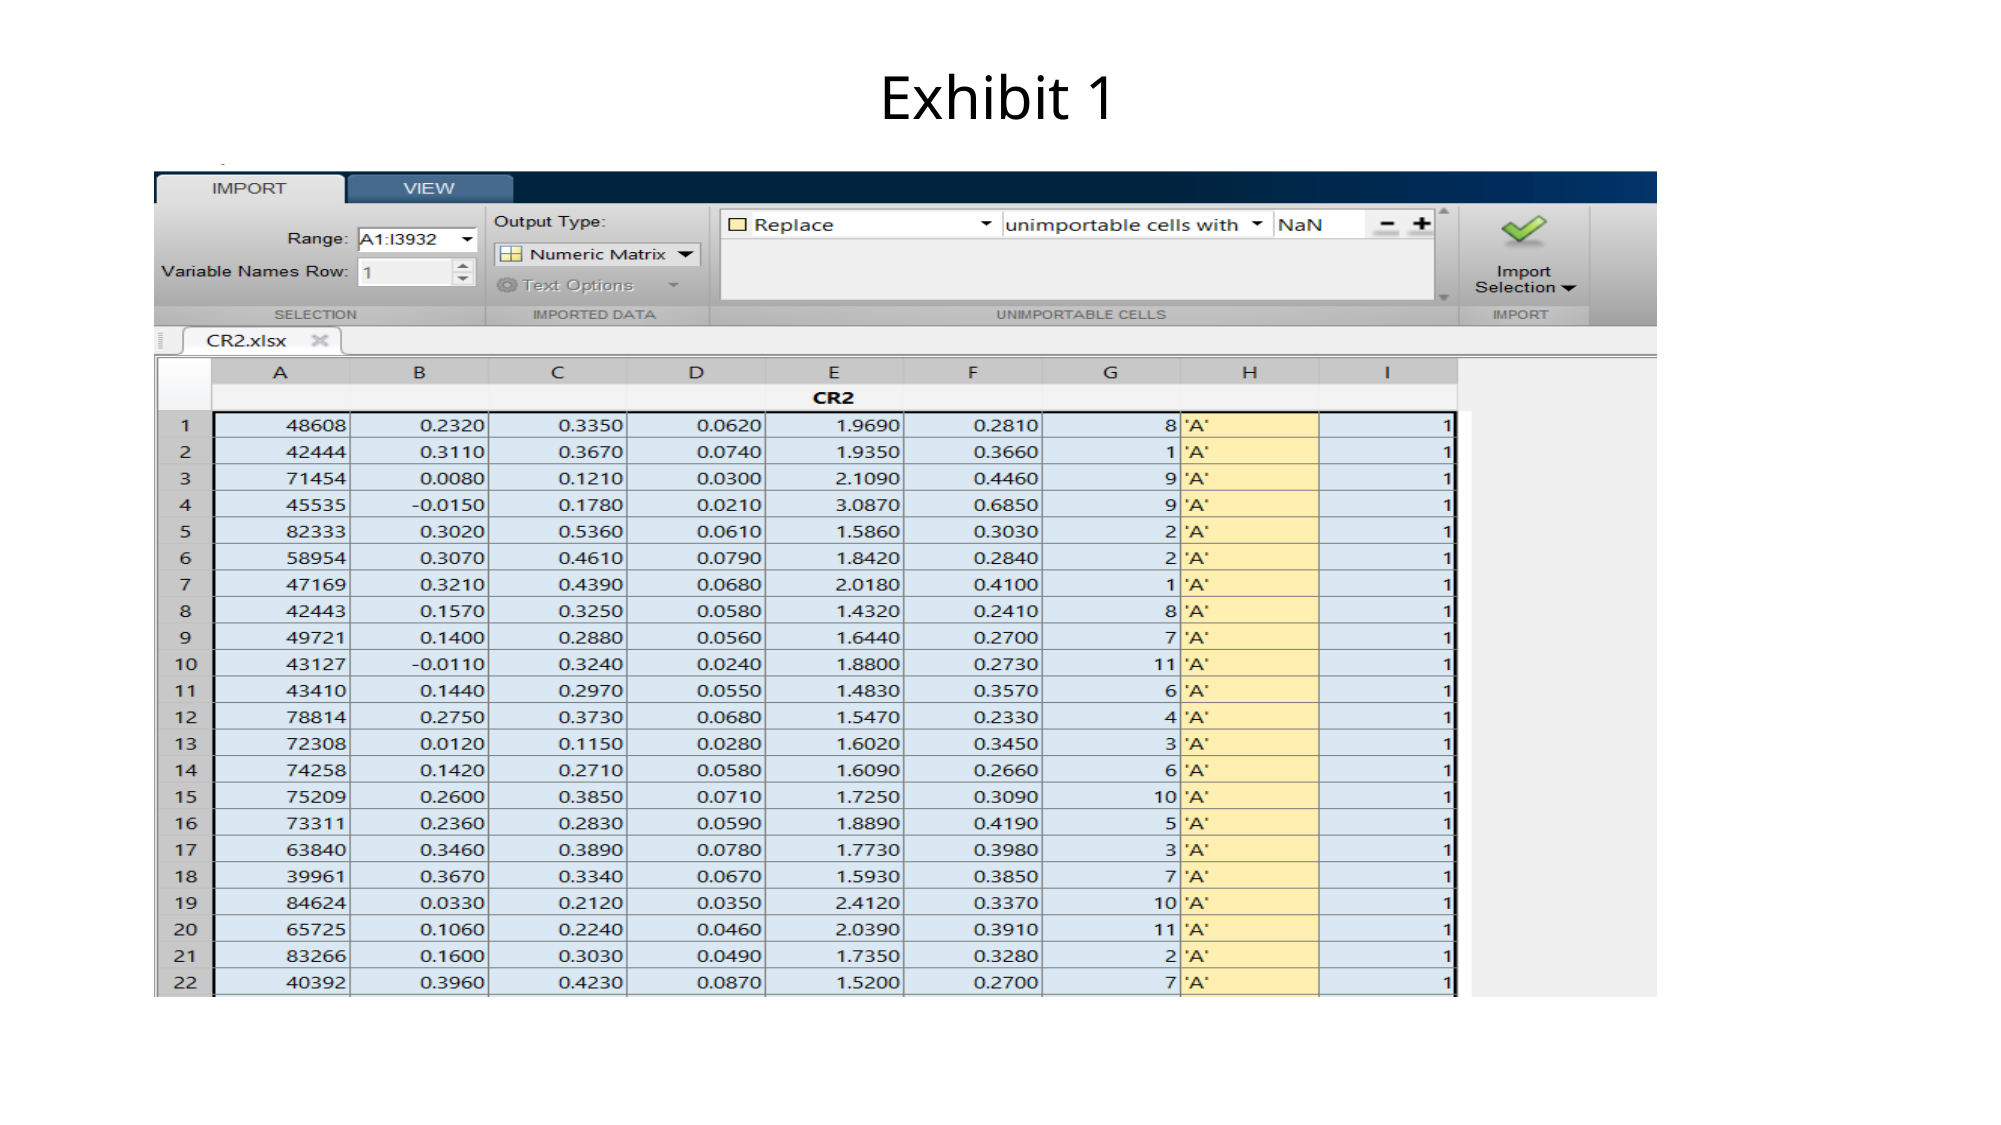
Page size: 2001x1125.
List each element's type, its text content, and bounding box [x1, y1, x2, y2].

picture [154, 164, 1657, 997]
title Exhibit 1 [137, 59, 1863, 140]
